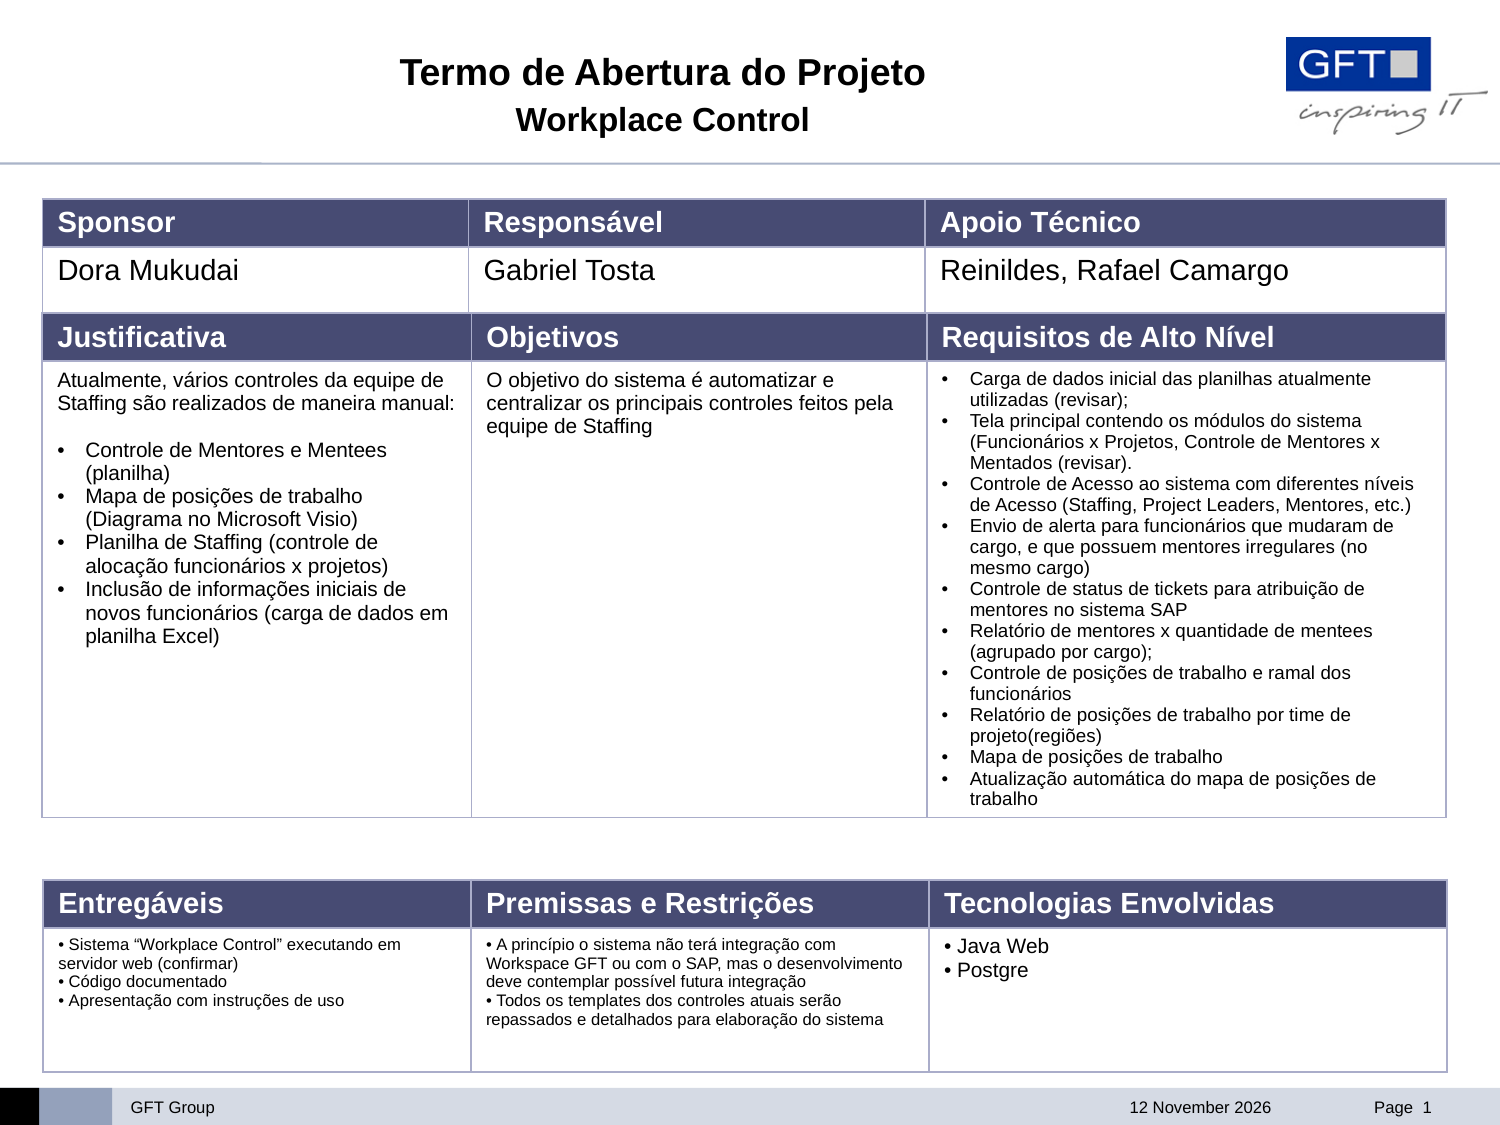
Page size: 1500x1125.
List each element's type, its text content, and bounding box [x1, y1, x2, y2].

table_cell Carga de dados inicial das planilhas atualmente utilizadas (revisar); Tela principal contendo os módulos do sistema (Funcionários x Projetos, Controle de Mentores x Mentados (revisar). Controle de Acesso ao sistema com diferentes níveis de Acesso (Staffing, Project Leaders, Mentores, etc.) Envio de alerta para funcionários que mudaram de cargo, e que possuem mentores irregulares (no mesmo cargo) Controle de status de tickets para atribuição de mentores no sistema SAP Relatório de mentores x quantidade de mentees (agrupado por cargo); Controle de posições de trabalho e ramal dos funcionários Relatório de posições de trabalho por time de projeto(regiões) Mapa de posições de trabalho Atualização automática do mapa de posições de trabalho [928, 362, 1445, 817]
table_cell Gabriel Tosta [469, 248, 924, 312]
table_cell Reinildes, Rafael Camargo [926, 248, 1445, 312]
table_header Sponsor [43, 200, 468, 246]
table_cell O objetivo do sistema é automatizar e centralizar os principais controles feitos pela equipe de Staffing [472, 362, 926, 817]
table_header Objetivos [472, 314, 926, 360]
table_cell Java Web Postgre [930, 929, 1446, 1071]
picture [1286, 37, 1488, 135]
table_header Premissas e Restrições [472, 881, 928, 927]
table_header Responsável [469, 200, 924, 246]
table_header Justificativa [43, 314, 471, 360]
title Termo de Abertura do Projeto Workplace Control [42, 46, 1284, 154]
table_header Apoio Técnico [926, 200, 1445, 246]
table_cell Atualmente, vários controles da equipe de Staffing são realizados de maneira manual: Controle de Mentores e Mentees (planilha) Mapa de posições de trabalho (Diagrama no Microsoft Visio) Planilha de Staffing (controle de alocação funcionários x projetos) Inclusão de informações iniciais de novos funcionários (carga de dados em planilha Excel) [43, 362, 471, 817]
table_header Tecnologias Envolvidas [930, 881, 1446, 927]
table_cell Dora Mukudai [43, 248, 468, 312]
table_header Entregáveis [44, 881, 470, 927]
table_header Requisitos de Alto Nível [928, 314, 1445, 360]
table_cell Sistema “Workplace Control” executando em servidor web (confirmar) Código documentado Apresentação com instruções de uso [44, 929, 470, 1071]
table_cell A princípio o sistema não terá integração com Workspace GFT ou com o SAP, mas o desenvolvimento deve contemplar possível futura integração Todos os templates dos controles atuais serão repassados e detalhados para elaboração do sistema [472, 929, 928, 1071]
